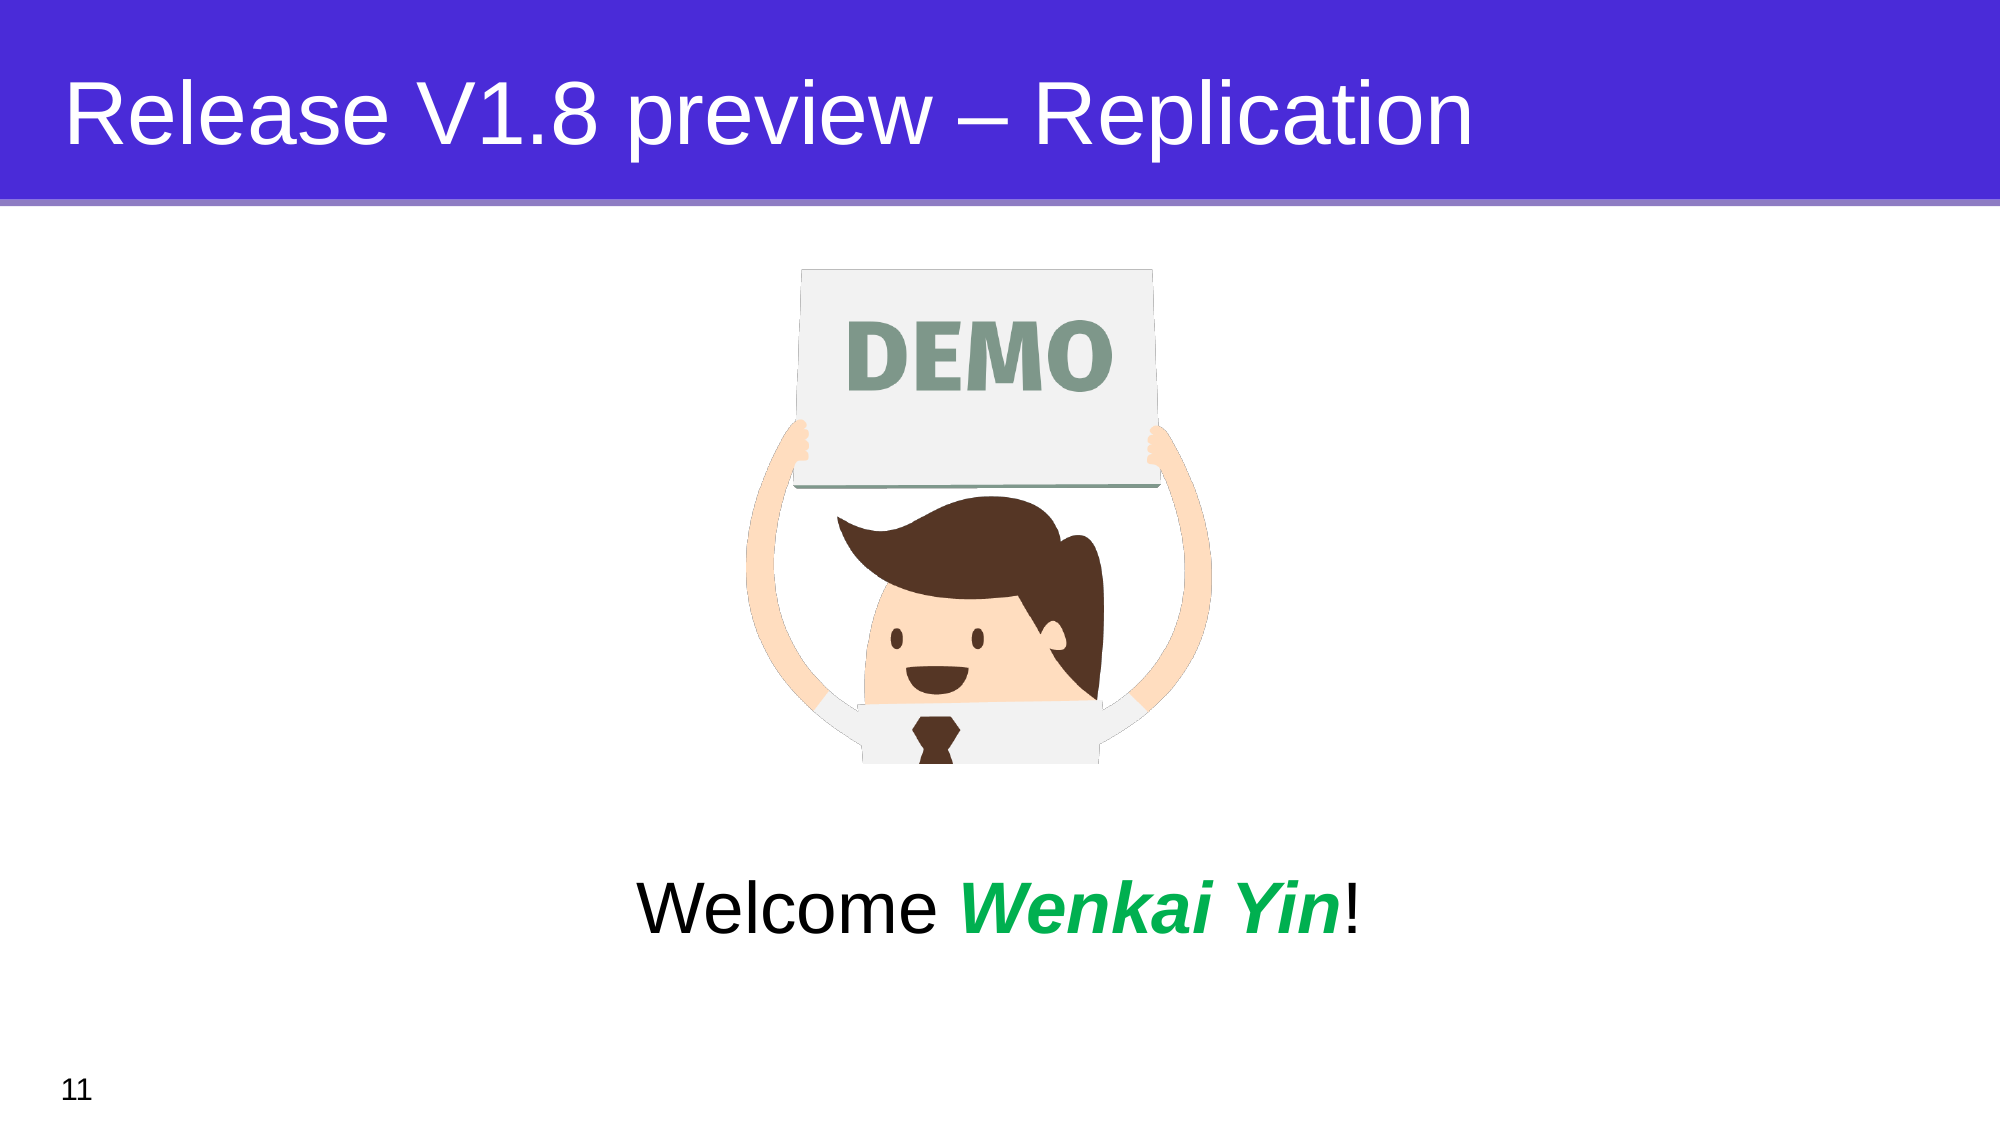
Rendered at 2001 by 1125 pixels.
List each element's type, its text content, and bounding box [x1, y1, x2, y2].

picture [705, 223, 1245, 764]
title Release V1.8 preview – Replication [43, 34, 1907, 161]
slide_number 11 [40, 1044, 161, 1125]
list Welcome Wenkai Yin! [40, 827, 1958, 947]
